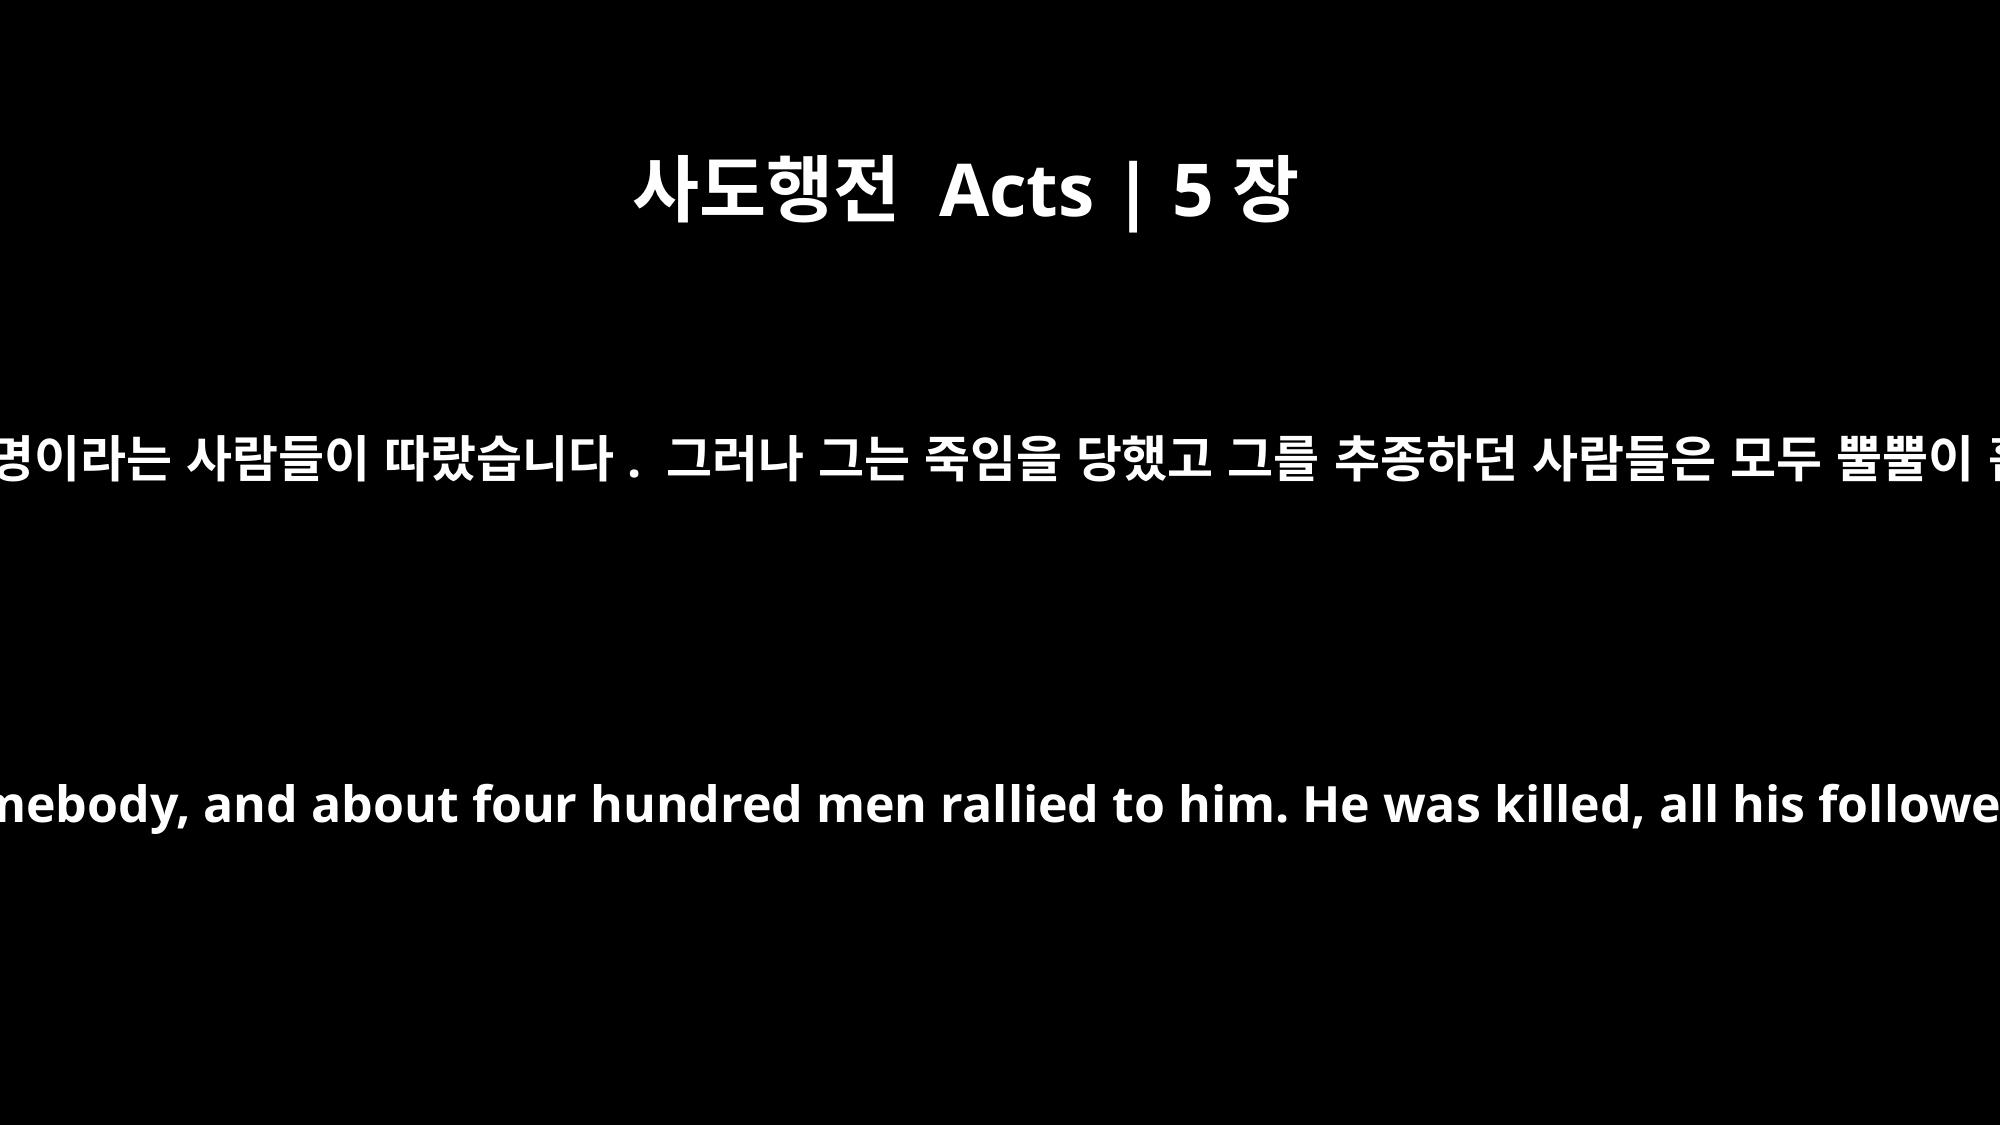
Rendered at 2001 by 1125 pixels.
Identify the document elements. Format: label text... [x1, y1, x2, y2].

text_box 사도행전 Acts | 5장 [617, 136, 1315, 239]
text_box 36 언젠가 드다가 나타나서 자신이 대단한 사람인 양 공포하고 다니자 400명이라는 사람들이 따랐습니다. 그러나 그는 죽임을 당했고 그를 추종하던 사람들은 모두 뿔뿔이 흩어지고 말았습니다. 결국 그 일은 아무것도 아닌 일로 끝났습니다. [0, 359, 2000, 495]
text_box Some time ago Theudas appeared, claiming to be somebody, and about four hundred men rallied to him. He was killed, all his followers were dispersed, and it all came to nothing. [0, 764, 2000, 840]
